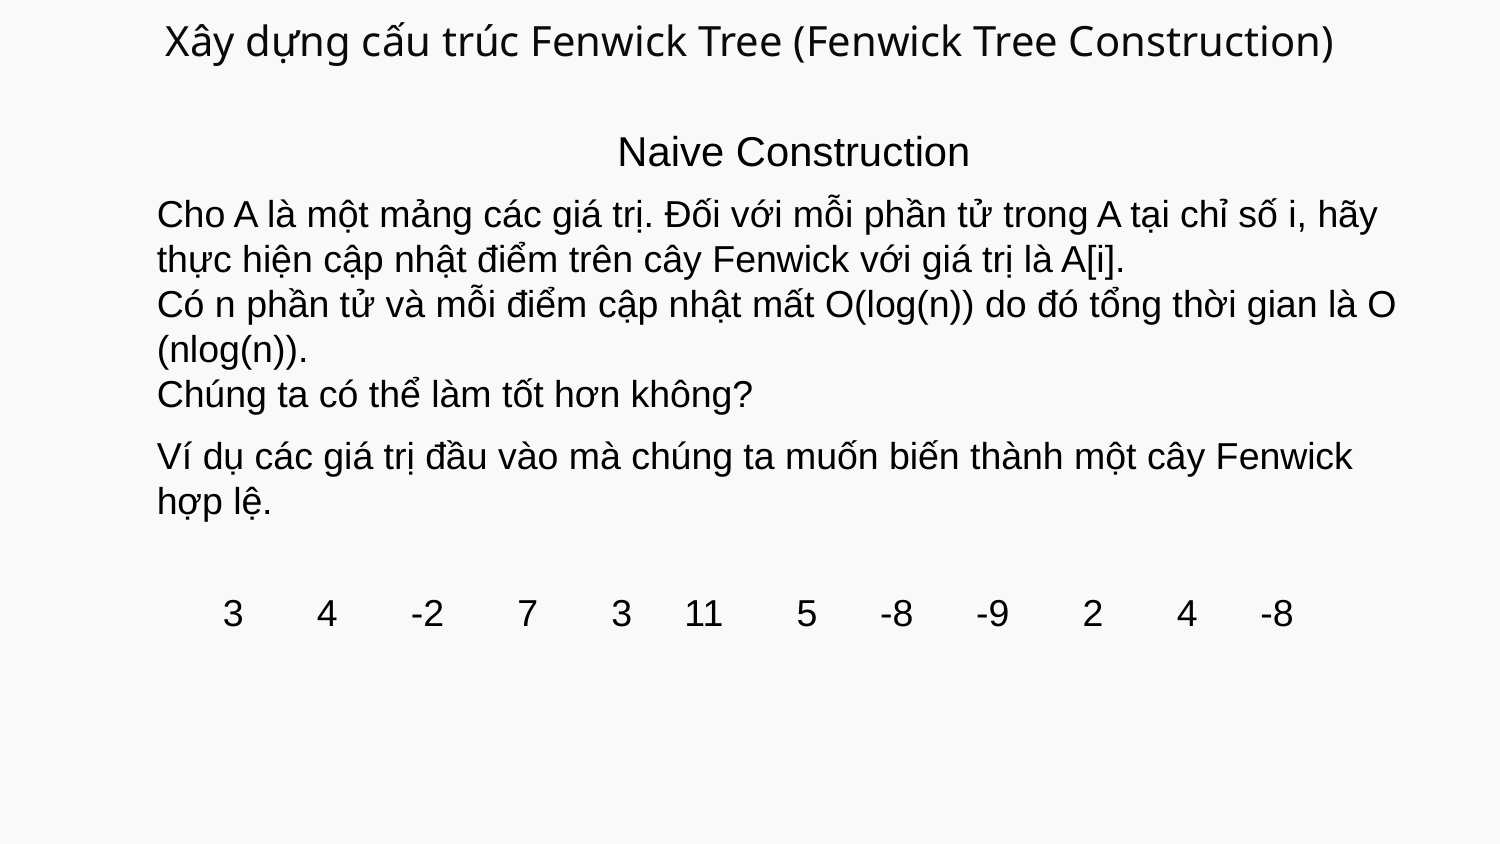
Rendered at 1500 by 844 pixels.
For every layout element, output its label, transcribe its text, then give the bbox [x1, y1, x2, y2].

text_box 3 4 -2 7 3 11 5 -8 -9 2 4 -8 [187, 581, 1313, 641]
text_box Naive Construction [142, 117, 1446, 182]
title Xây dựng cấu trúc Fenwick Tree (Fenwick Tree Construction) [116, 0, 1383, 91]
text_box Ví dụ các giá trị đầu vào mà chúng ta muốn biến thành một cây Fenwick hợp lệ. [142, 424, 1446, 530]
text_box Cho A là một mảng các giá trị. Đối với mỗi phần tử trong A tại chỉ số i, hãy thực hiện cập nhật điểm trên cây Fenwick với giá trị là A[i]. Có n phần tử và mỗi điểm cập nhật mất O(log(n)) do đó tổng thời gian là O (nlog(n)). Chúng ta có thể làm tốt hơn không? [142, 182, 1446, 423]
